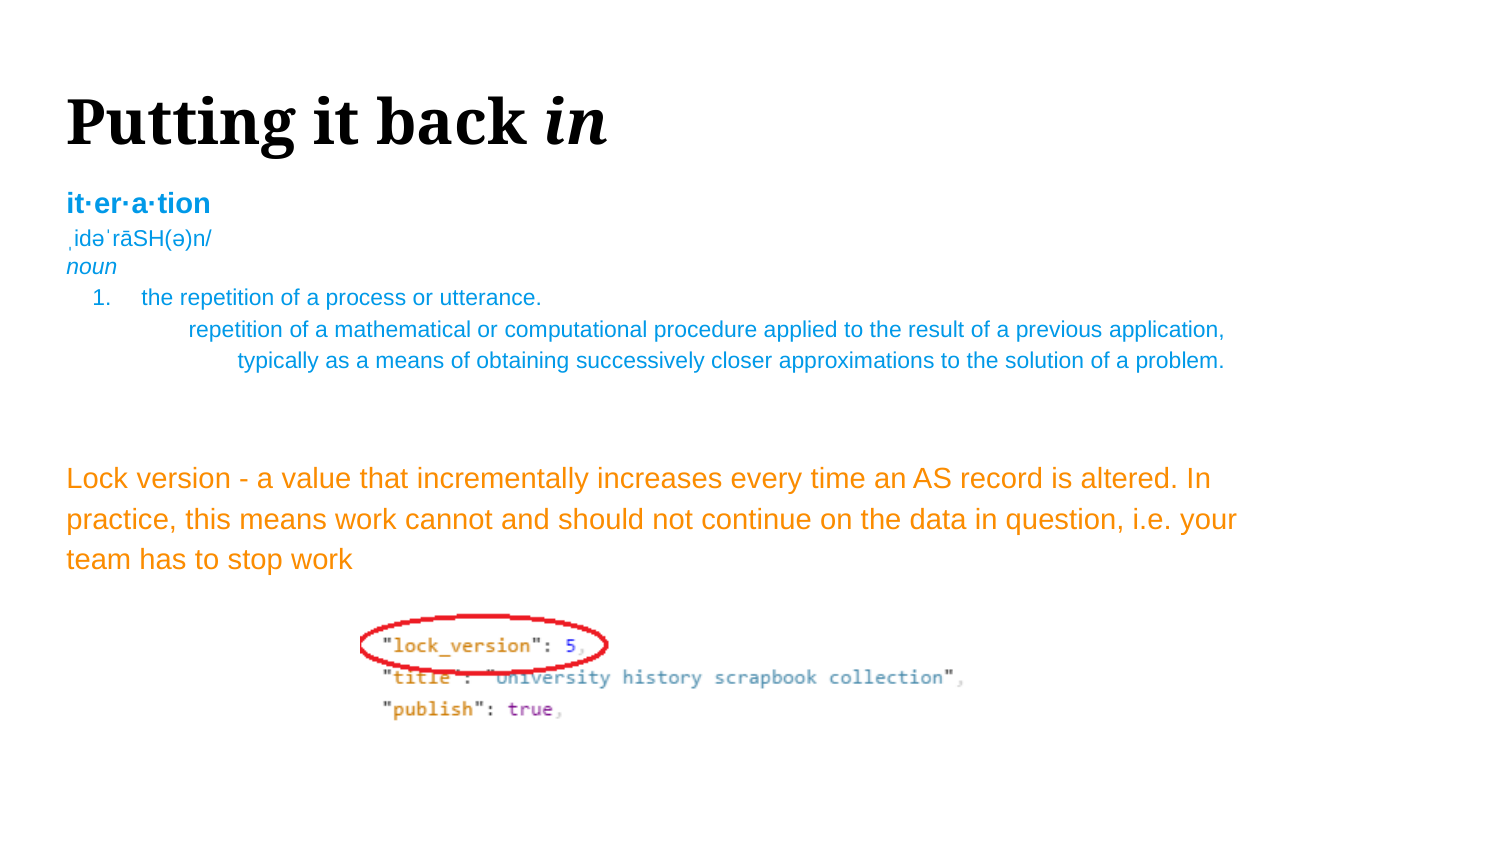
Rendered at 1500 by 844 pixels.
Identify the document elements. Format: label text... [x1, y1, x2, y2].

picture [359, 611, 978, 730]
title Putting it back in [51, 67, 1449, 173]
text_box it·er·a·tion ˌidəˈrāSH(ə)n/ noun the repetition of a process or utterance. repetition of a mathematical or computational procedure applied to the result of a previous application, typically as a means of obtaining successively closer approximations to the solution of a problem. [51, 164, 1286, 392]
text_box Lock version - a value that incrementally increases every time an AS record is altered. In practice, this means work cannot and should not continue on the data in question, i.e. your team has to stop work [51, 439, 1286, 586]
